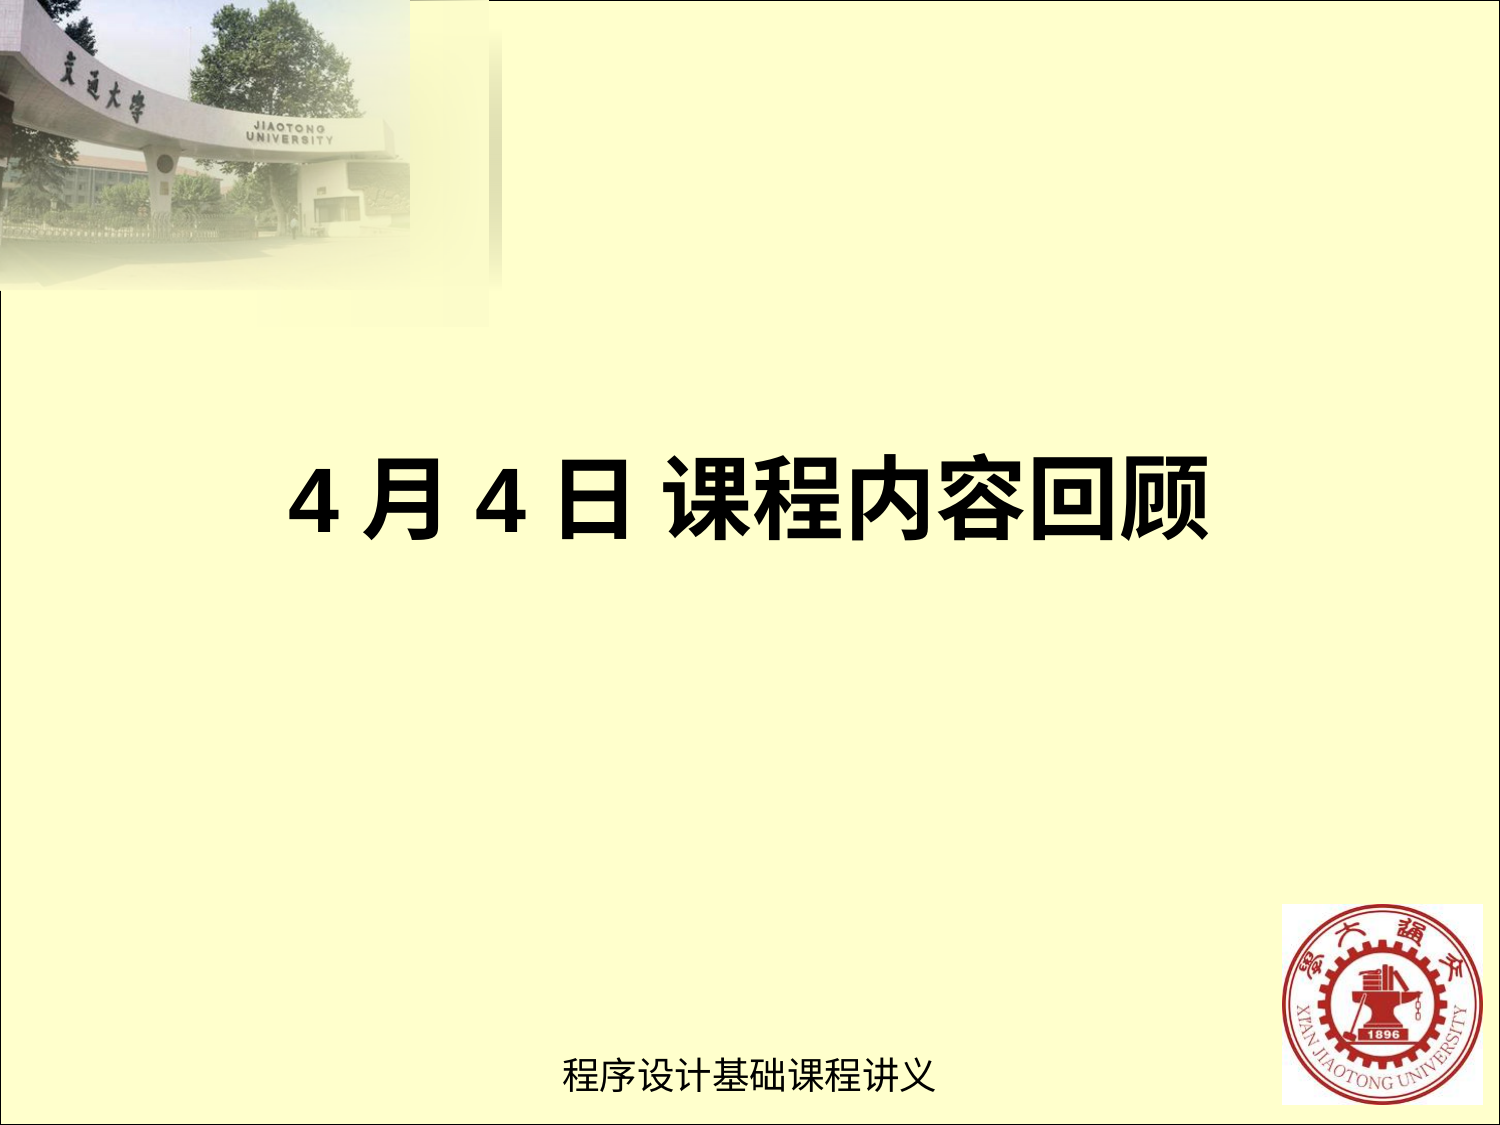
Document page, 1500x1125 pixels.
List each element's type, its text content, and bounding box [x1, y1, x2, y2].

picture [0, 0, 234, 69]
title 4月4日 课程内容回顾 [112, 375, 1388, 617]
picture [1282, 904, 1483, 1105]
